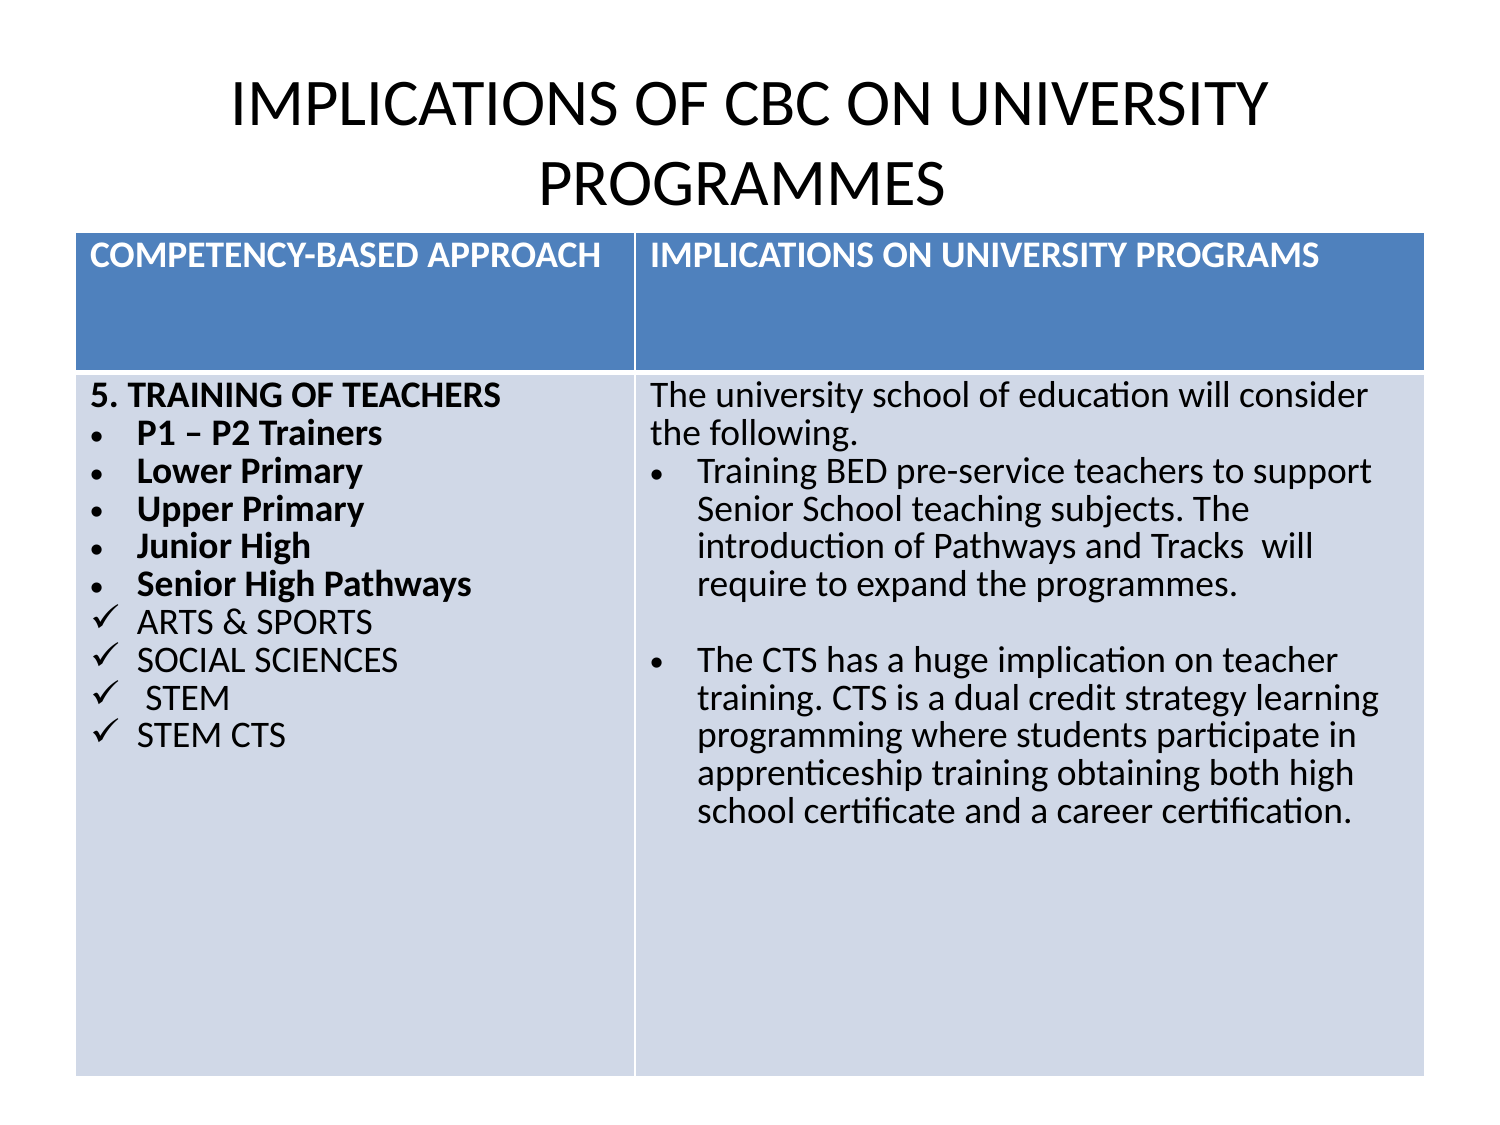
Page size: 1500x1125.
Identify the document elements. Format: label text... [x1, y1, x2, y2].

table_header COMPETENCY-BASED APPROACH [76, 233, 634, 370]
title IMPLICATIONS OF CBC ON UNIVERSITY PROGRAMMES [75, 45, 1425, 231]
table_cell The university school of education will consider the following. Training BED pre-service teachers to support Senior School teaching subjects. The introduction of Pathways and Tracks will require to expand the programmes. The CTS has a huge implication on teacher training. CTS is a dual credit strategy learning programming where students participate in apprenticeship training obtaining both high school certificate and a career certification. [636, 375, 1424, 1076]
table_header IMPLICATIONS ON UNIVERSITY PROGRAMS [636, 233, 1424, 370]
table_cell 5. TRAINING OF TEACHERS P1 – P2 Trainers Lower Primary Upper Primary Junior High Senior High Pathways ARTS & SPORTS SOCIAL SCIENCES STEM STEM CTS [76, 375, 634, 1076]
